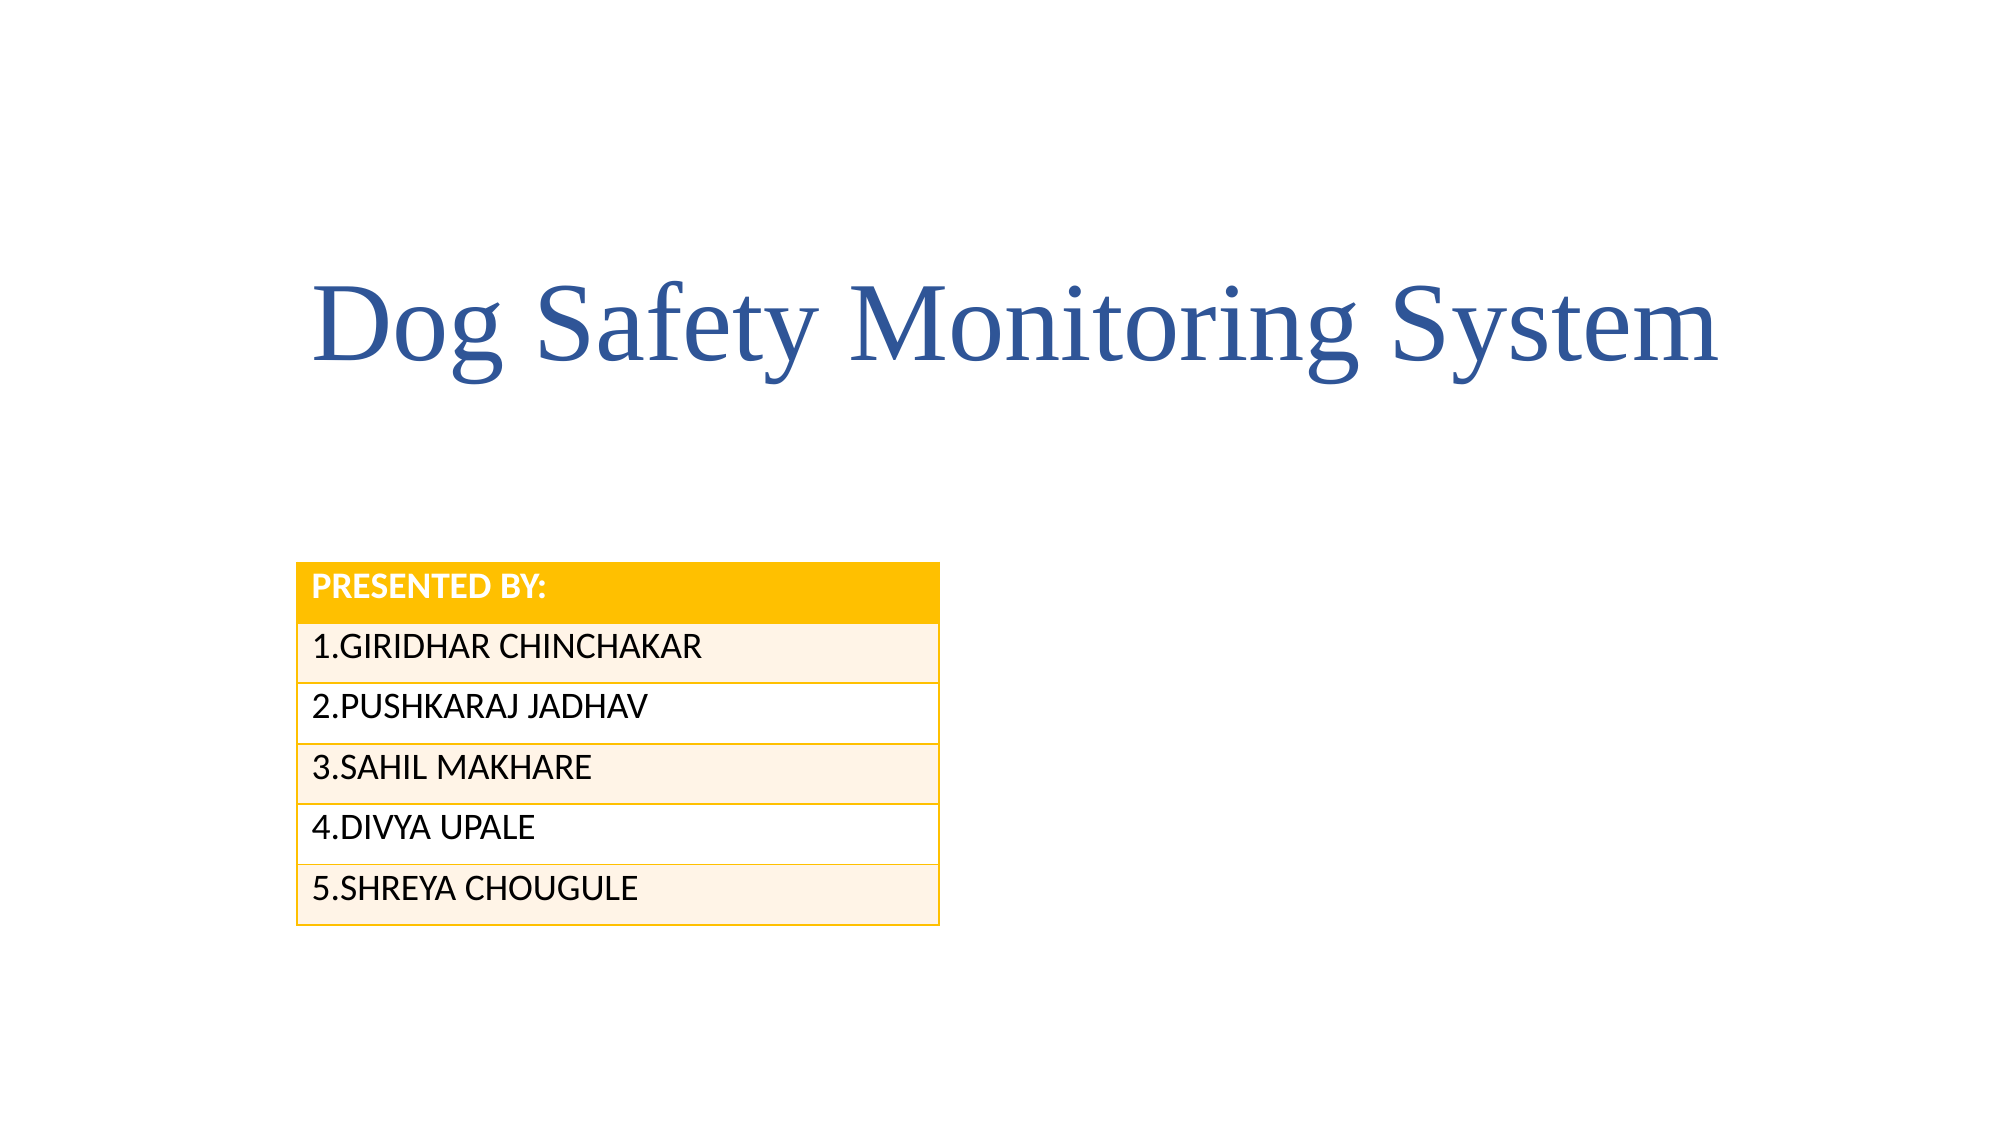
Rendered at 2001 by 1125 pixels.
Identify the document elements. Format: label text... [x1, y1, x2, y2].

table_cell 5.SHREYA CHOUGULE [298, 865, 938, 924]
table_cell 4.DIVYA UPALE [298, 805, 938, 864]
title Dog Safety Monitoring System [249, 184, 1750, 396]
table_cell 3.SAHIL MAKHARE [298, 745, 938, 803]
table_header PRESENTED BY: [298, 563, 938, 622]
table_cell 2.PUSHKARAJ JADHAV [298, 684, 938, 743]
table_cell 1.GIRIDHAR CHINCHAKAR [298, 624, 938, 682]
